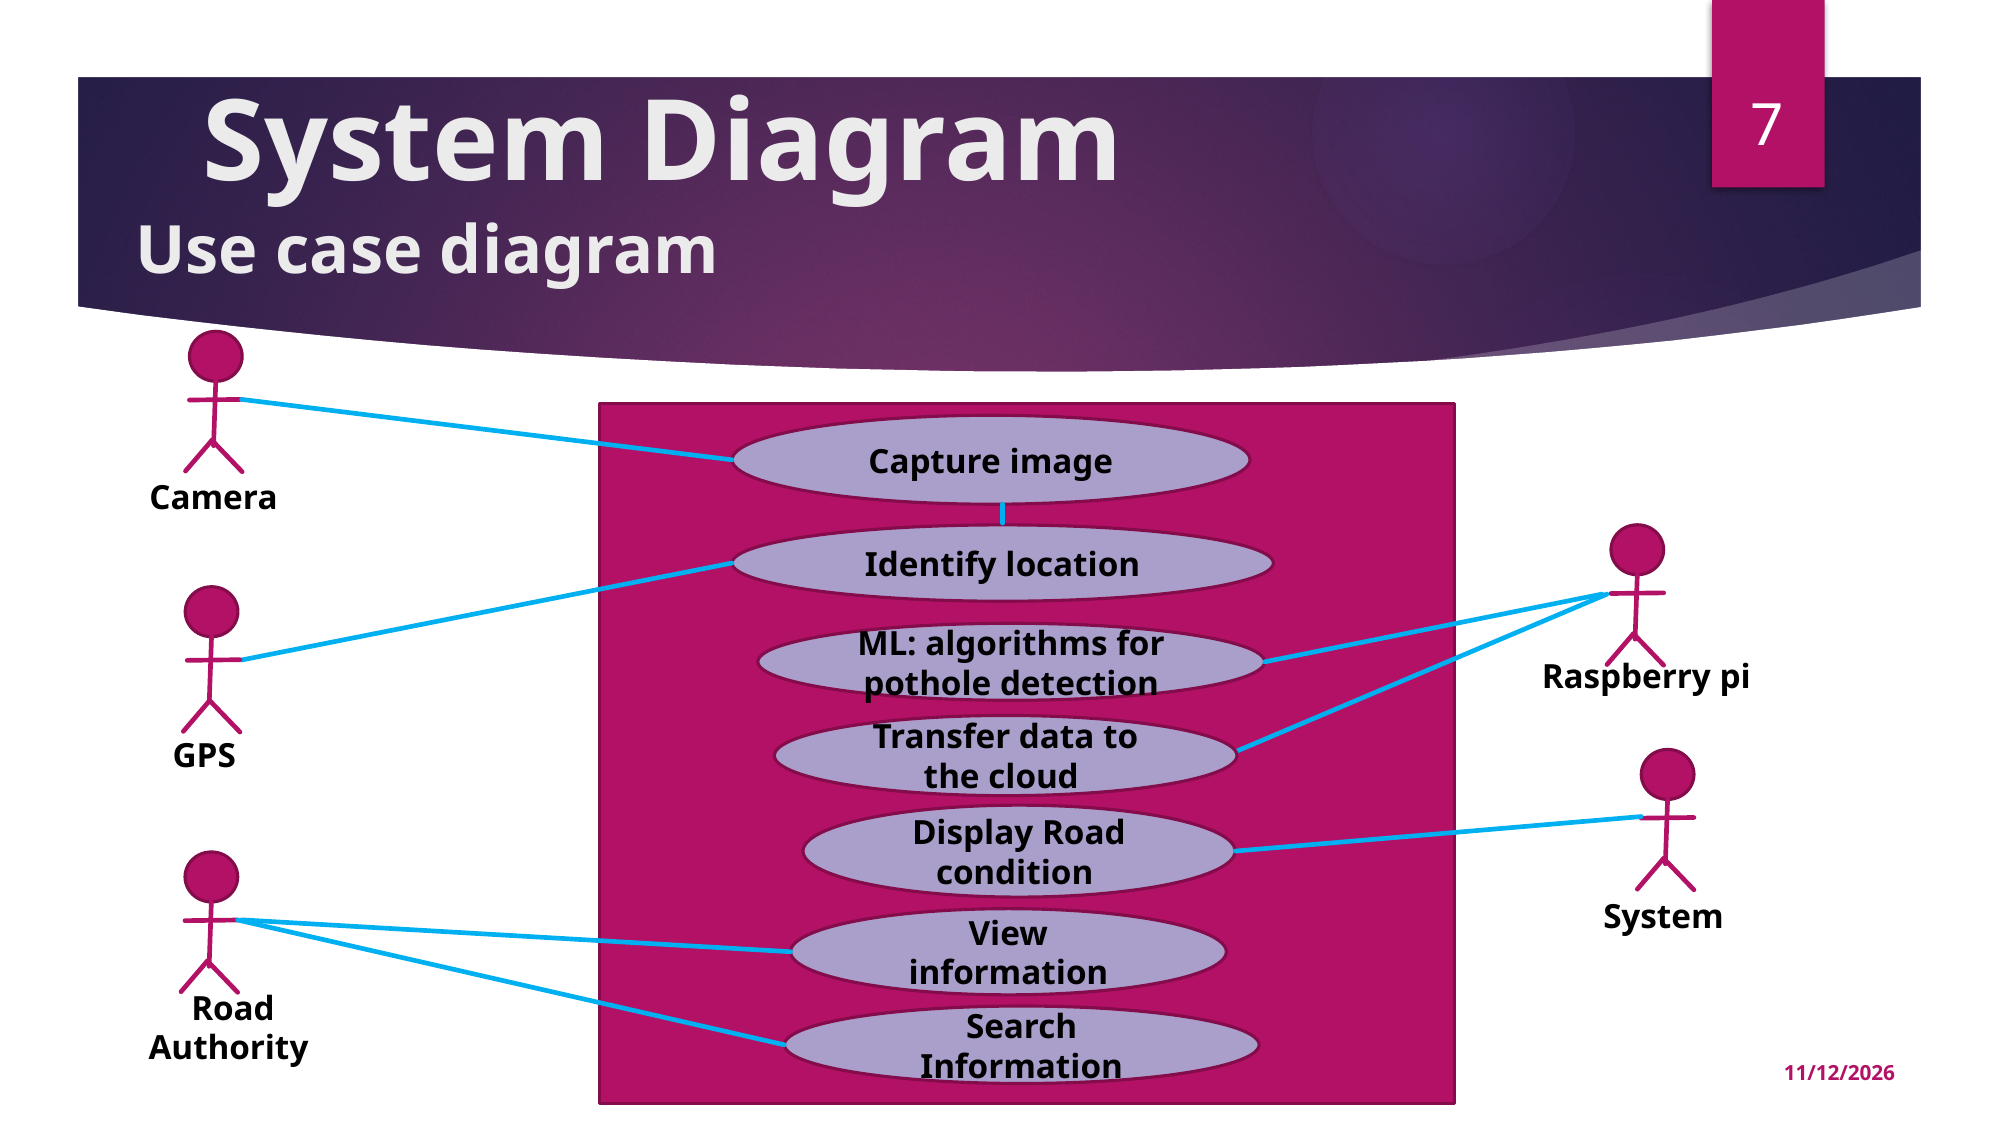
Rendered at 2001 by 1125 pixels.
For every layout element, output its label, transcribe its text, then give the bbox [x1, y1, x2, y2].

title Use case diagram [120, 188, 1558, 305]
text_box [1634, 574, 1638, 631]
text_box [207, 960, 231, 993]
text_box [1230, 593, 1608, 754]
text_box [183, 850, 240, 904]
text_box View information [792, 907, 1228, 997]
text_box GPS [96, 736, 312, 771]
text_box Camera [106, 478, 321, 514]
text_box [237, 919, 785, 1046]
text_box Transfer data to the cloud [772, 713, 1236, 798]
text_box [182, 700, 207, 732]
text_box Search Information [786, 1004, 1261, 1086]
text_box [1663, 858, 1695, 891]
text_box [1612, 633, 1631, 665]
text_box Road Authority [96, 1008, 231, 1045]
text_box [1639, 747, 1696, 801]
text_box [241, 562, 733, 661]
text_box Raspberry pi [1612, 656, 1768, 694]
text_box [185, 439, 210, 472]
text_box System [1556, 898, 1771, 934]
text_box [211, 439, 243, 472]
text_box Identify location [731, 523, 1275, 603]
text_box Display Road condition [801, 803, 1234, 899]
text_box [183, 585, 235, 639]
text_box [187, 329, 244, 383]
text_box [1636, 858, 1661, 890]
text_box ML: algorithms for pothole detection [756, 621, 1224, 702]
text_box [209, 700, 241, 733]
text_box [1609, 523, 1666, 576]
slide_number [1747, 1048, 1911, 1099]
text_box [241, 399, 733, 461]
text_box System Diagram [187, 77, 1625, 194]
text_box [1633, 633, 1664, 666]
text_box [1234, 816, 1642, 852]
slide_number 7 [1698, 48, 1836, 175]
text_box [208, 901, 212, 958]
text_box [598, 402, 1456, 1105]
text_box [1264, 593, 1603, 662]
text_box Capture image [734, 413, 1252, 506]
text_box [180, 960, 204, 992]
